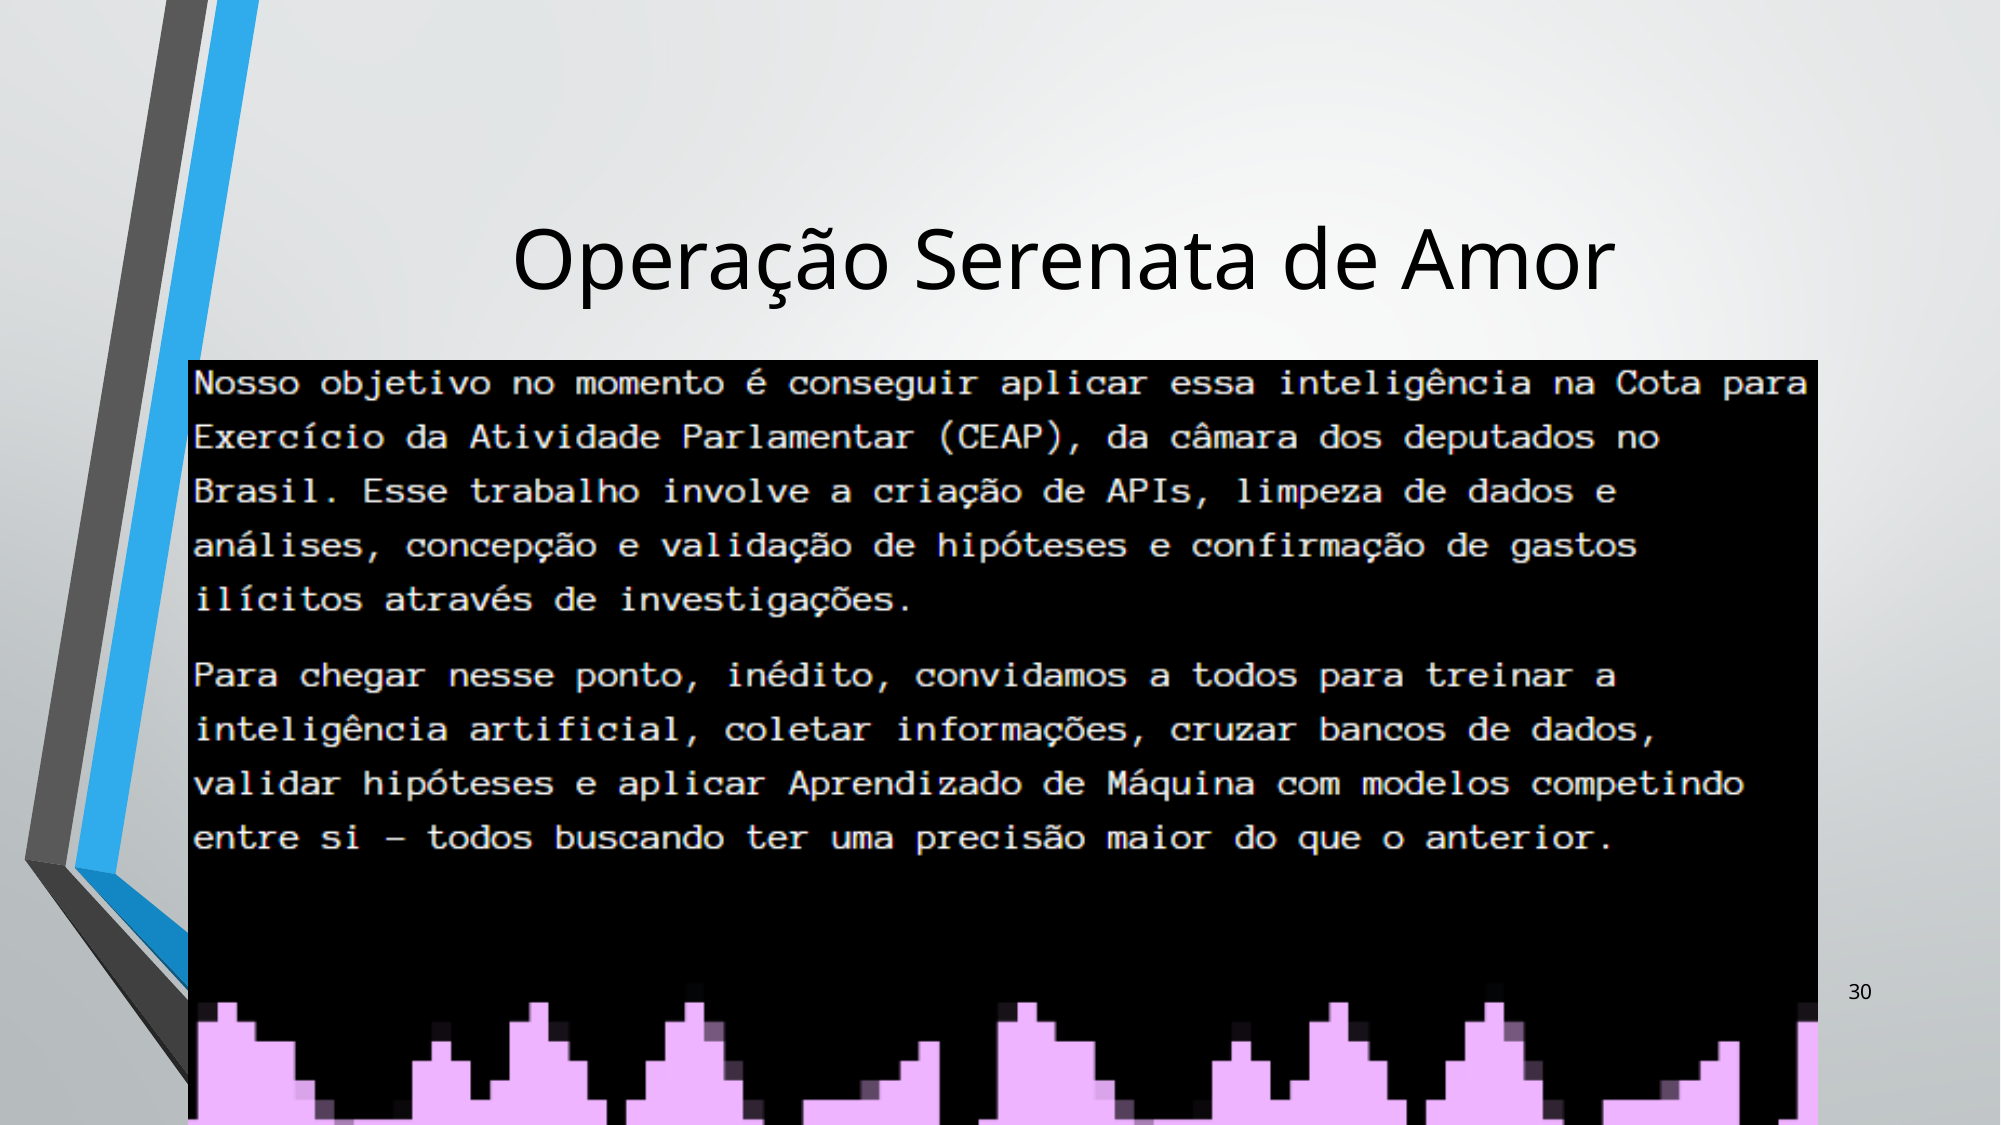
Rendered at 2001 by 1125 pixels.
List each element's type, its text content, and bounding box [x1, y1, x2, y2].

picture [188, 360, 1818, 1125]
slide_number 30 [1818, 962, 1887, 1023]
title Operação Serenata de Amor [243, 112, 1887, 400]
